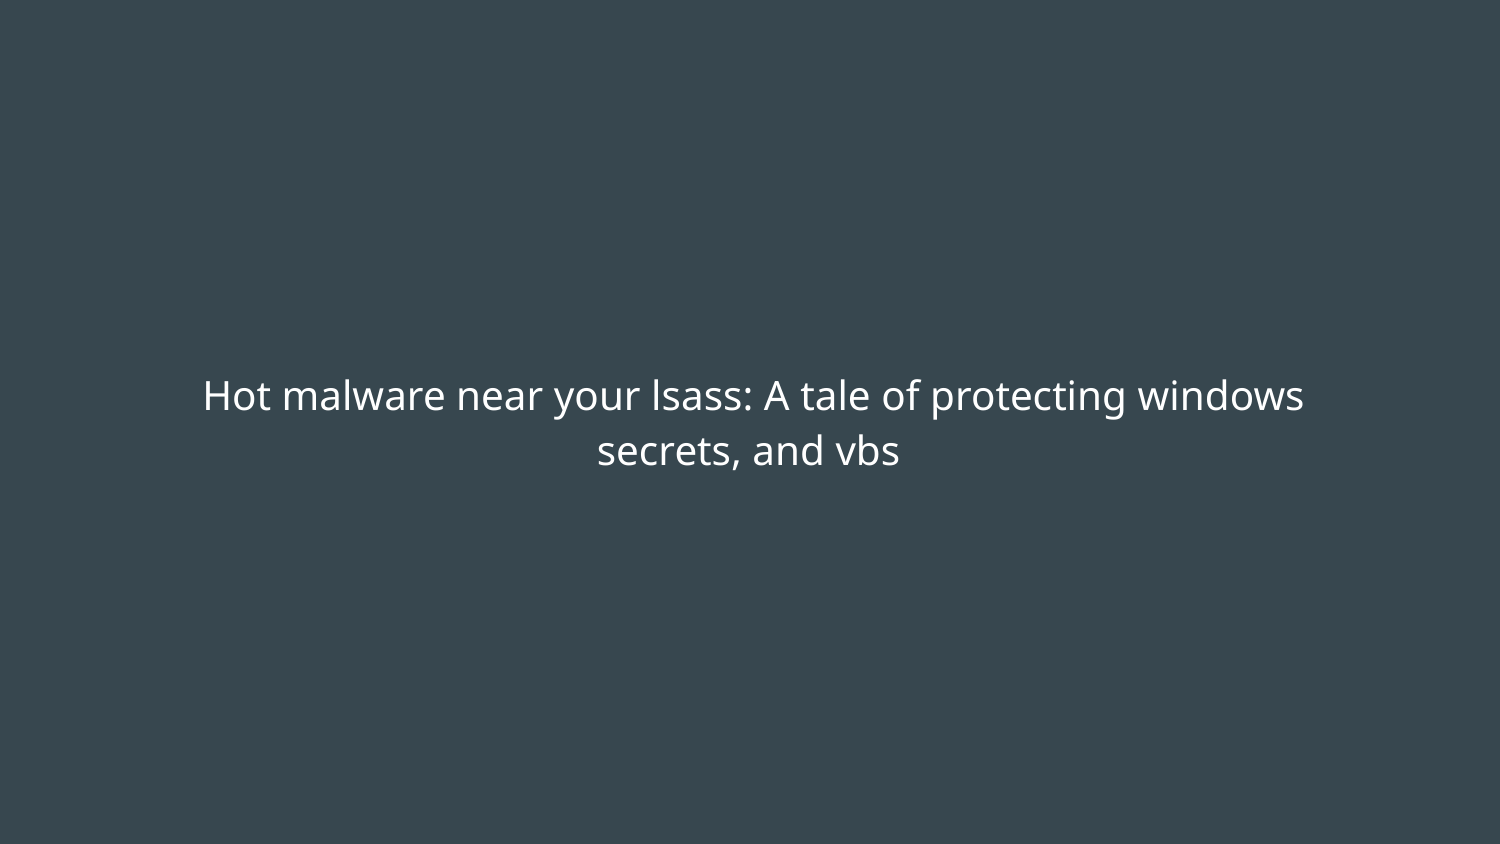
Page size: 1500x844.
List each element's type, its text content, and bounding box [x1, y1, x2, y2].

title Hot malware near your lsass: A tale of protecting windows secrets, and vbs [110, 351, 1399, 493]
